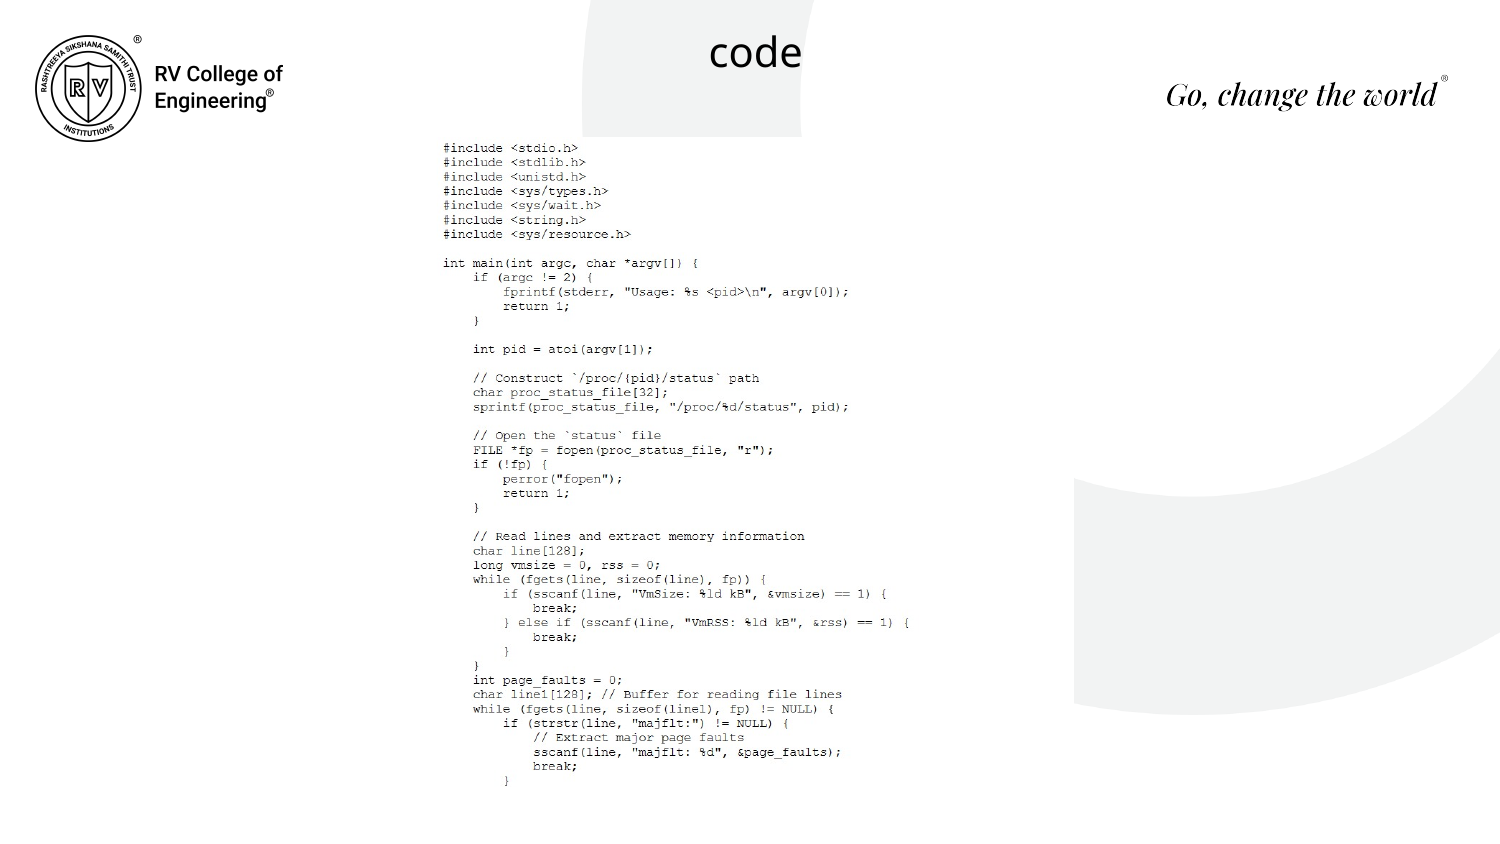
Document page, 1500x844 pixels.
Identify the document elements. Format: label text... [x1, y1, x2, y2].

picture [0, 0, 1500, 844]
text_box code [374, 18, 1137, 84]
